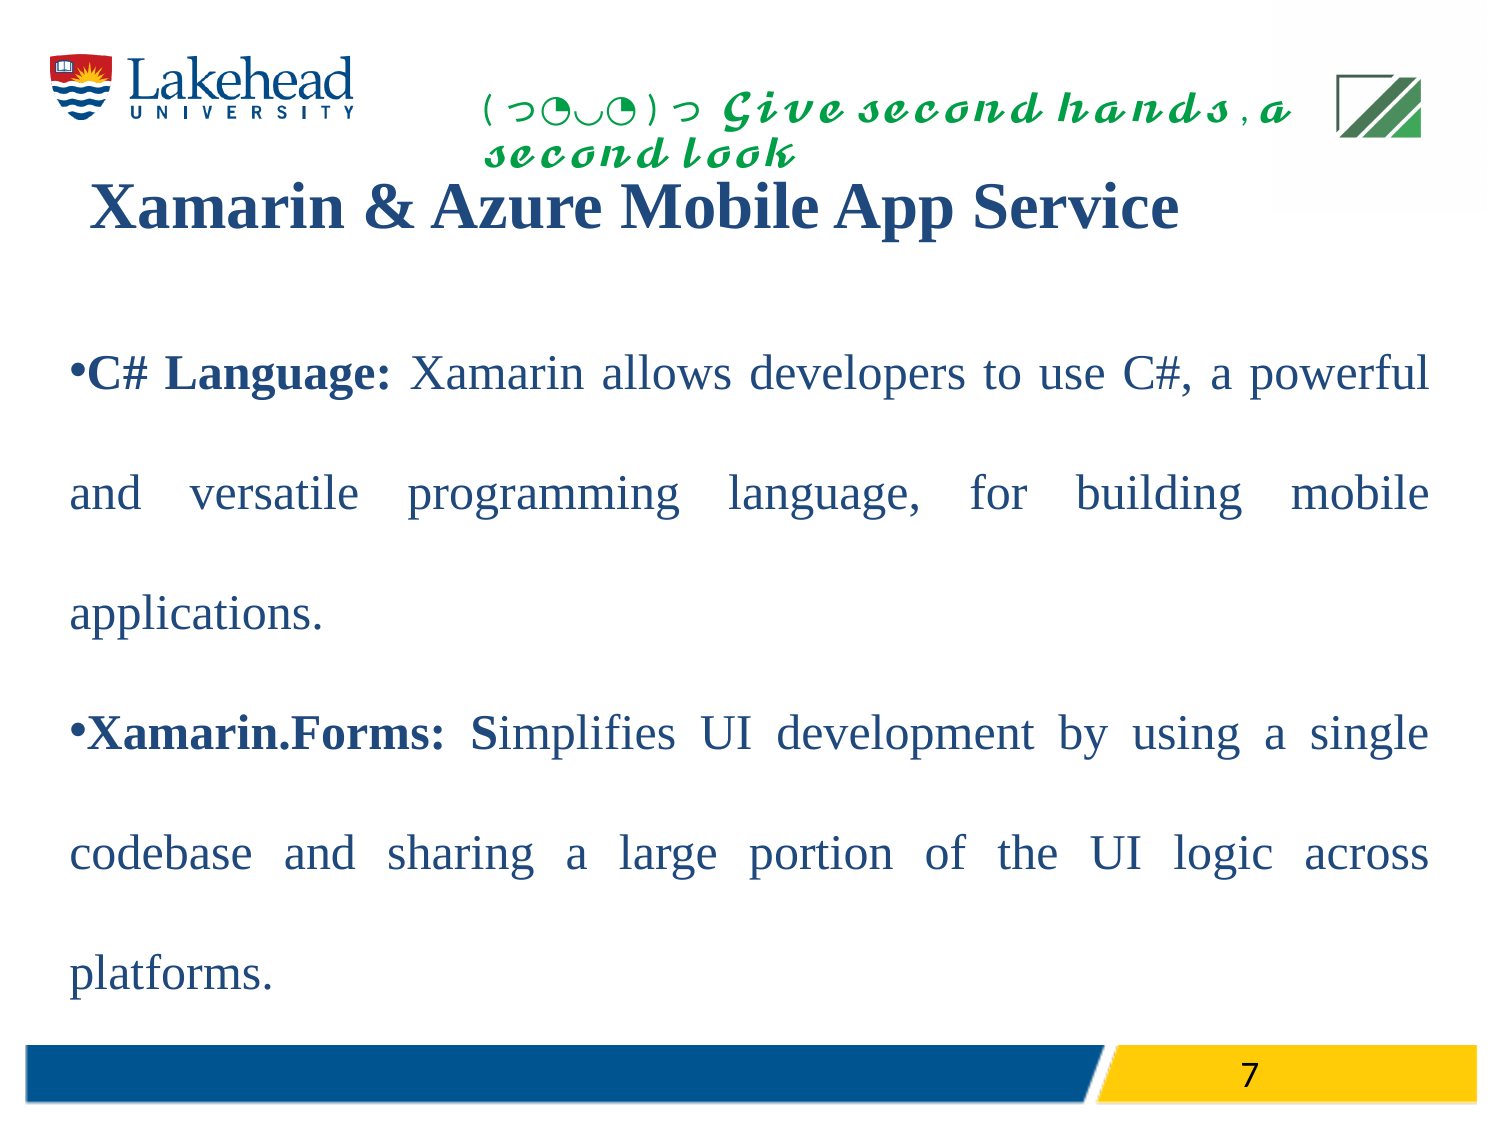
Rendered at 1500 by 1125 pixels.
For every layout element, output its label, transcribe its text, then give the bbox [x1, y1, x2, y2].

picture [1271, 0, 1486, 214]
text_box (っ◔◡◔)っ 𝓖𝓲𝓿𝓮 𝓼𝓮𝓬𝓸𝓷𝓭 𝓱𝓪𝓷𝓭𝓼, 𝓪 𝓼𝓮𝓬𝓸𝓷𝓭 𝓵𝓸𝓸𝓴 [467, 77, 1266, 182]
text_box C# Language: Xamarin allows developers to use C#, a powerful and versatile programming language, for building mobile applications. Xamarin.Forms: Simplifies UI development by using a single codebase and sharing a large portion of the UI logic across platforms. [54, 271, 1446, 1007]
title Xamarin & Azure Mobile App Service [75, 154, 1446, 254]
slide_number 7 [1074, 1042, 1425, 1103]
